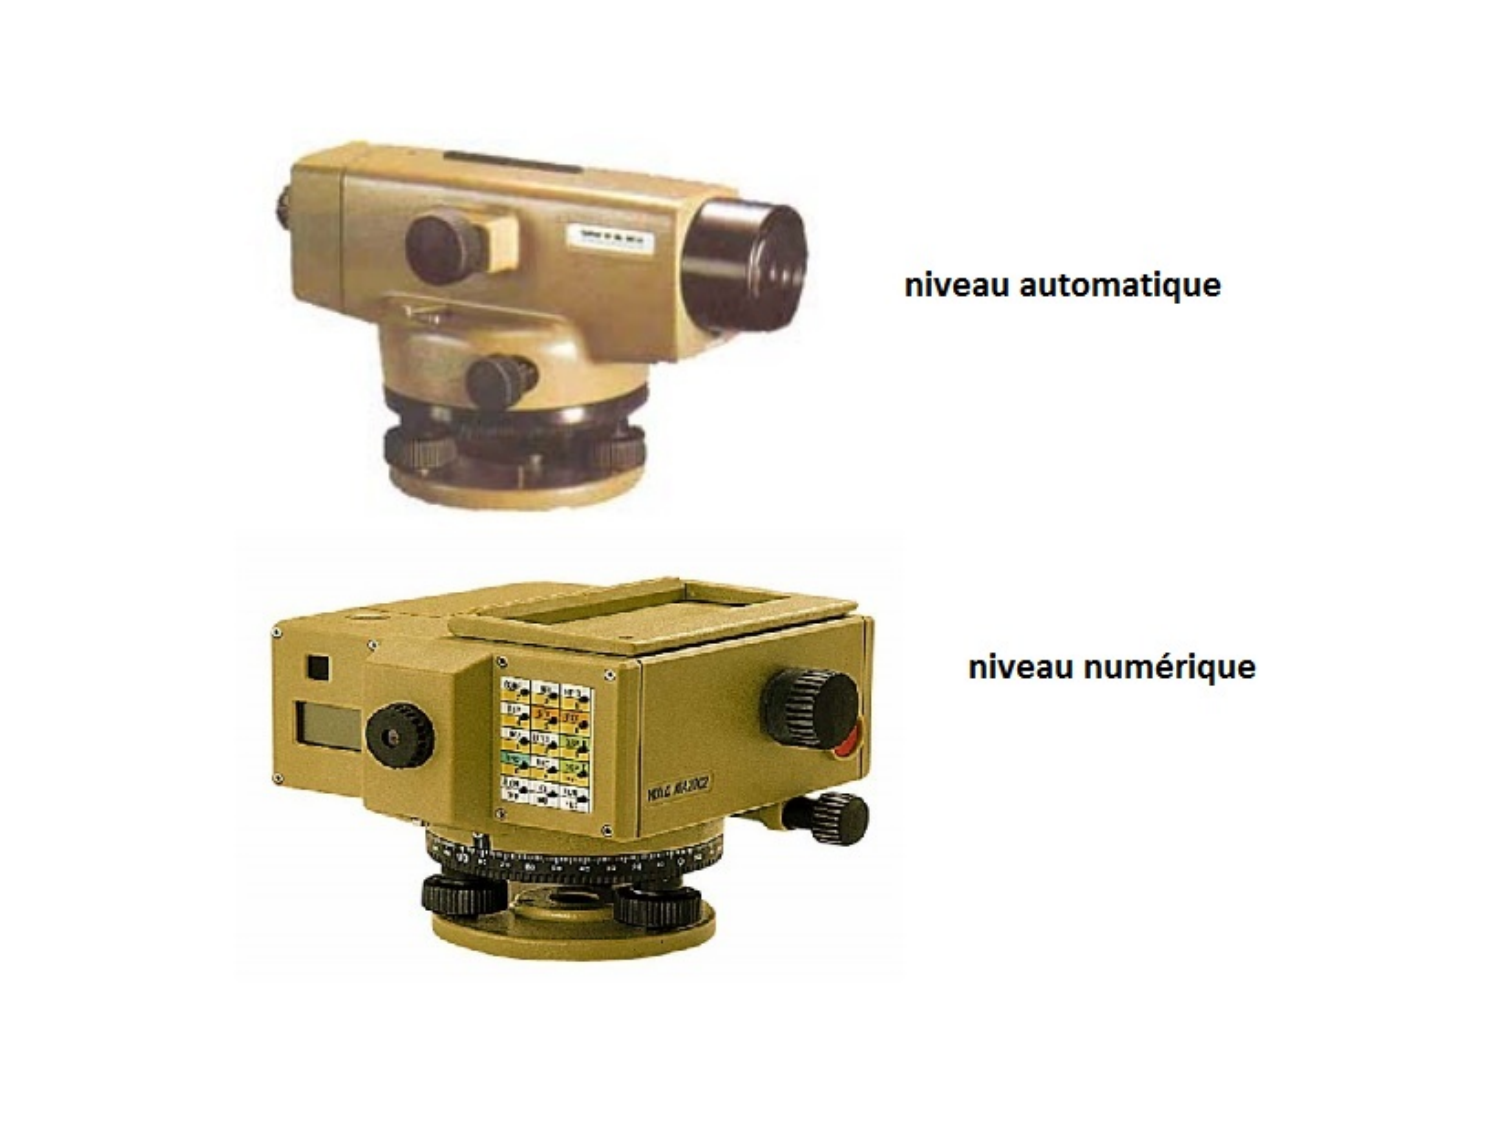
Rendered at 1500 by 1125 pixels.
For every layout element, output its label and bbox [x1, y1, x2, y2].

picture [116, 70, 1407, 1048]
